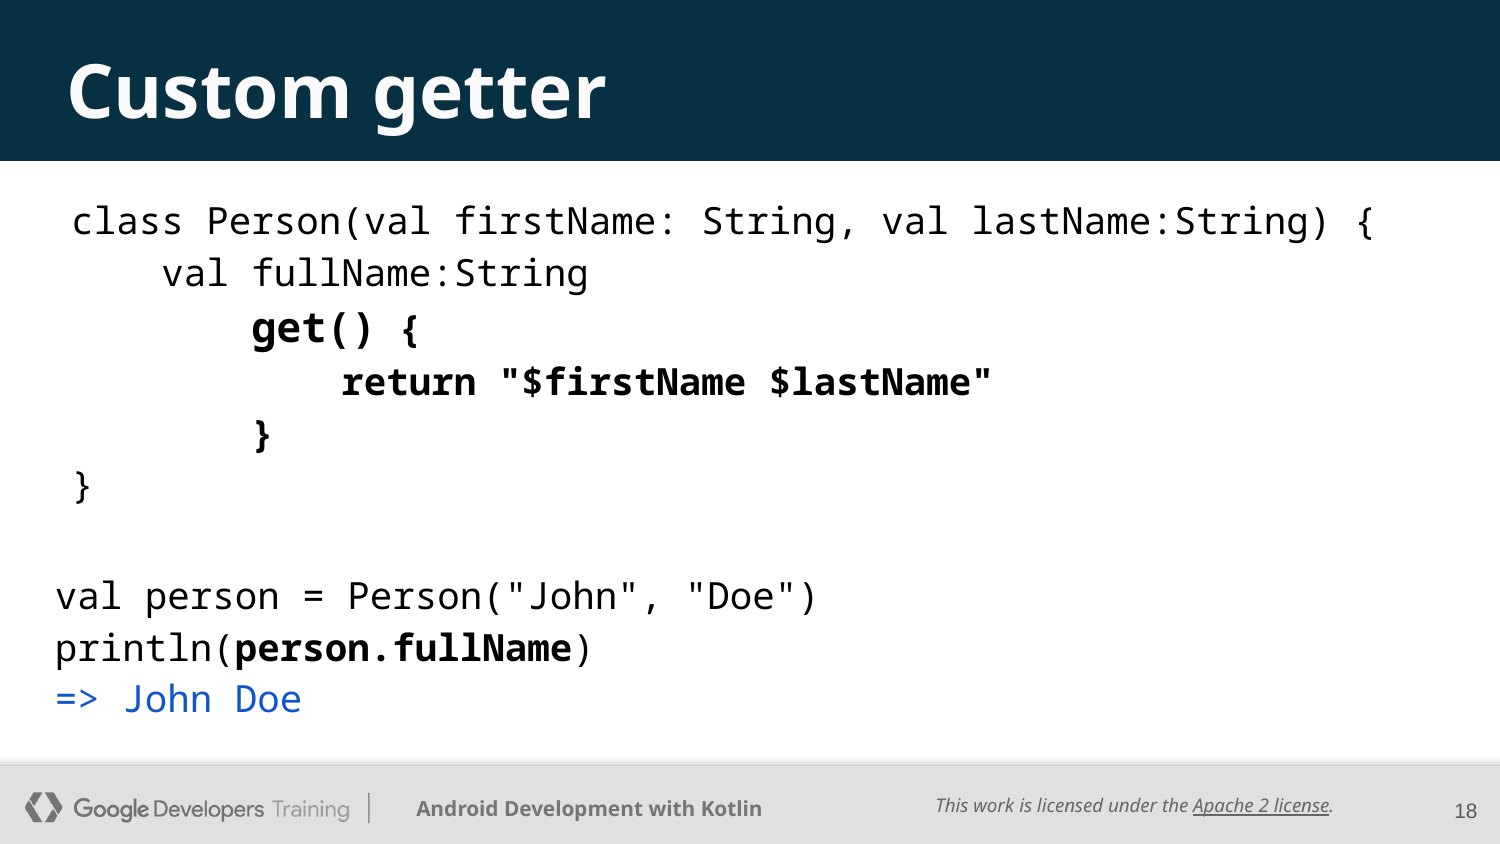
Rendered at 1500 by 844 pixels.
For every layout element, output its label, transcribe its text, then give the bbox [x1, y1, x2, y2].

list class Person(val firstName: String, val lastName:String) { val fullName:String get() { return "$firstName $lastName" } } [56, 175, 1449, 721]
picture [0, 161, 1500, 844]
title Custom getter [51, 28, 1449, 122]
slide_number ‹#› [1402, 777, 1493, 842]
text_box val person = Person("John", "Doe") println(person.fullName) => John Doe [39, 549, 932, 844]
